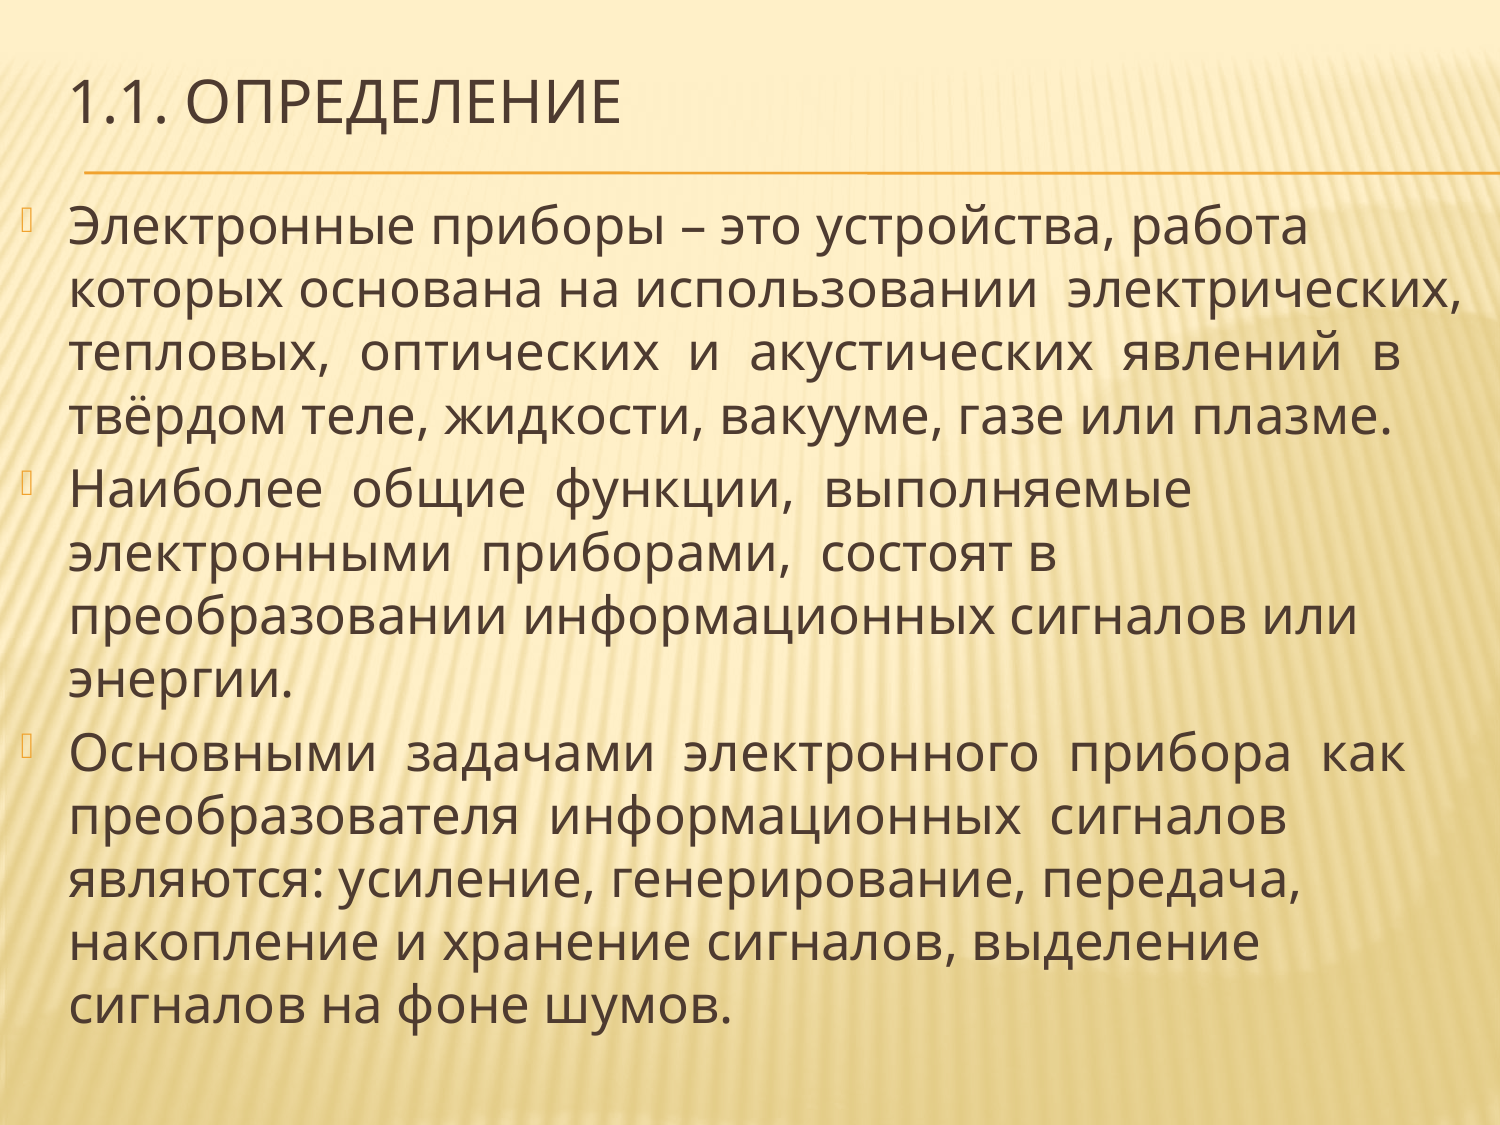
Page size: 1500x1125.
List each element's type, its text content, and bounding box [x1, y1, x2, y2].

list Электронные приборы – это устройства, работа которых основана на использовании электрических, тепловых, оптических и акустических явлений в твёрдом теле, жидкости, вакууме, газе или плазме. Наиболее общие функции, выполняемые электронными приборами, состоят в преобразовании информационных сигналов или энергии. Основными задачами электронного прибора как преобразователя информационных сигналов являются: усиление, генерирование, передача, накопление и хранение сигналов, выделение сигналов на фоне шумов. [5, 184, 1500, 1094]
title 1.1. ОПределение [53, 30, 1479, 169]
